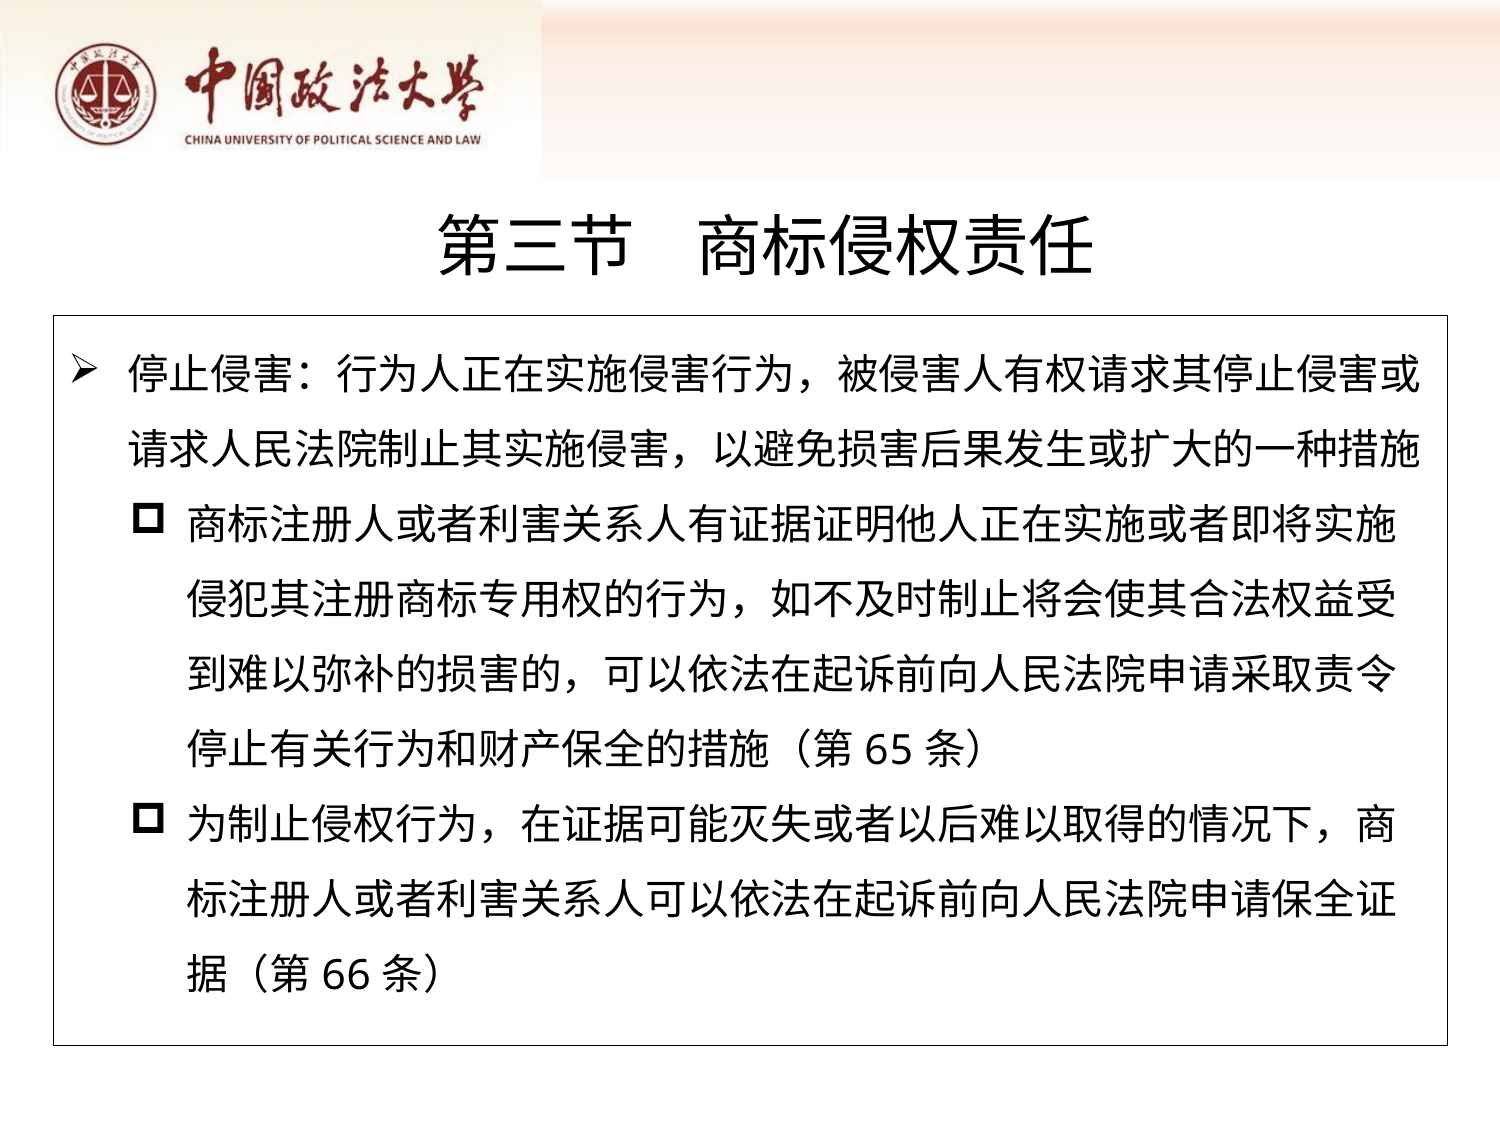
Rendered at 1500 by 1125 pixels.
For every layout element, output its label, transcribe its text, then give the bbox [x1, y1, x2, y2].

list 停止侵害：行为人正在实施侵害行为，被侵害人有权请求其停止侵害或请求人民法院制止其实施侵害，以避免损害后果发生或扩大的一种措施 商标注册人或者利害关系人有证据证明他人正在实施或者即将实施侵犯其注册商标专用权的行为，如不及时制止将会使其合法权益受到难以弥补的损害的，可以依法在起诉前向人民法院申请采取责令停止有关行为和财产保全的措施（第65条） 为制止侵权行为，在证据可能灭失或者以后难以取得的情况下，商标注册人或者利害关系人可以依法在起诉前向人民法院申请保全证据（第66条） [53, 315, 1448, 1046]
picture [0, 0, 1500, 182]
title 第三节 商标侵权责任 [274, 182, 1258, 316]
